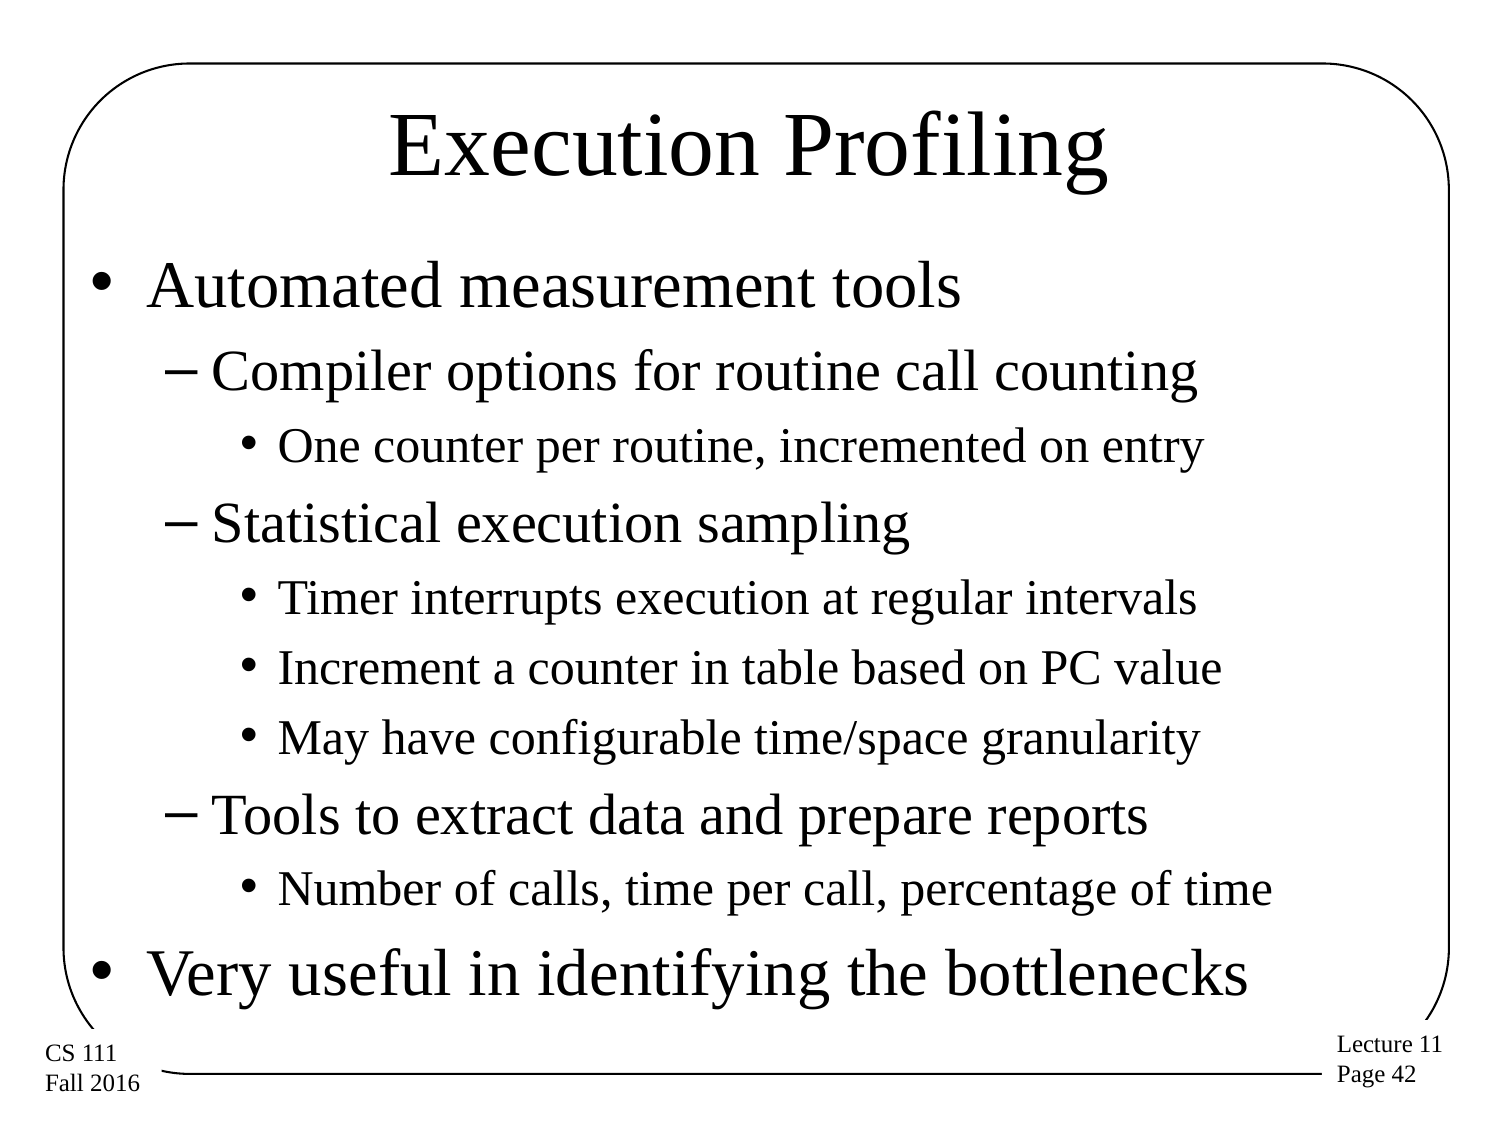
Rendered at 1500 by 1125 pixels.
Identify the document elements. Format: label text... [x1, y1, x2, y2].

title Execution Profiling [74, 44, 1426, 233]
list Automated measurement tools Compiler options for routine call counting One counter per routine, incremented on entry Statistical execution sampling Timer interrupts execution at regular intervals Increment a counter in table based on PC value May have configurable time/space granularity Tools to extract data and prepare reports Number of calls, time per call, percentage of time Very useful in identifying the bottlenecks [74, 233, 1426, 976]
